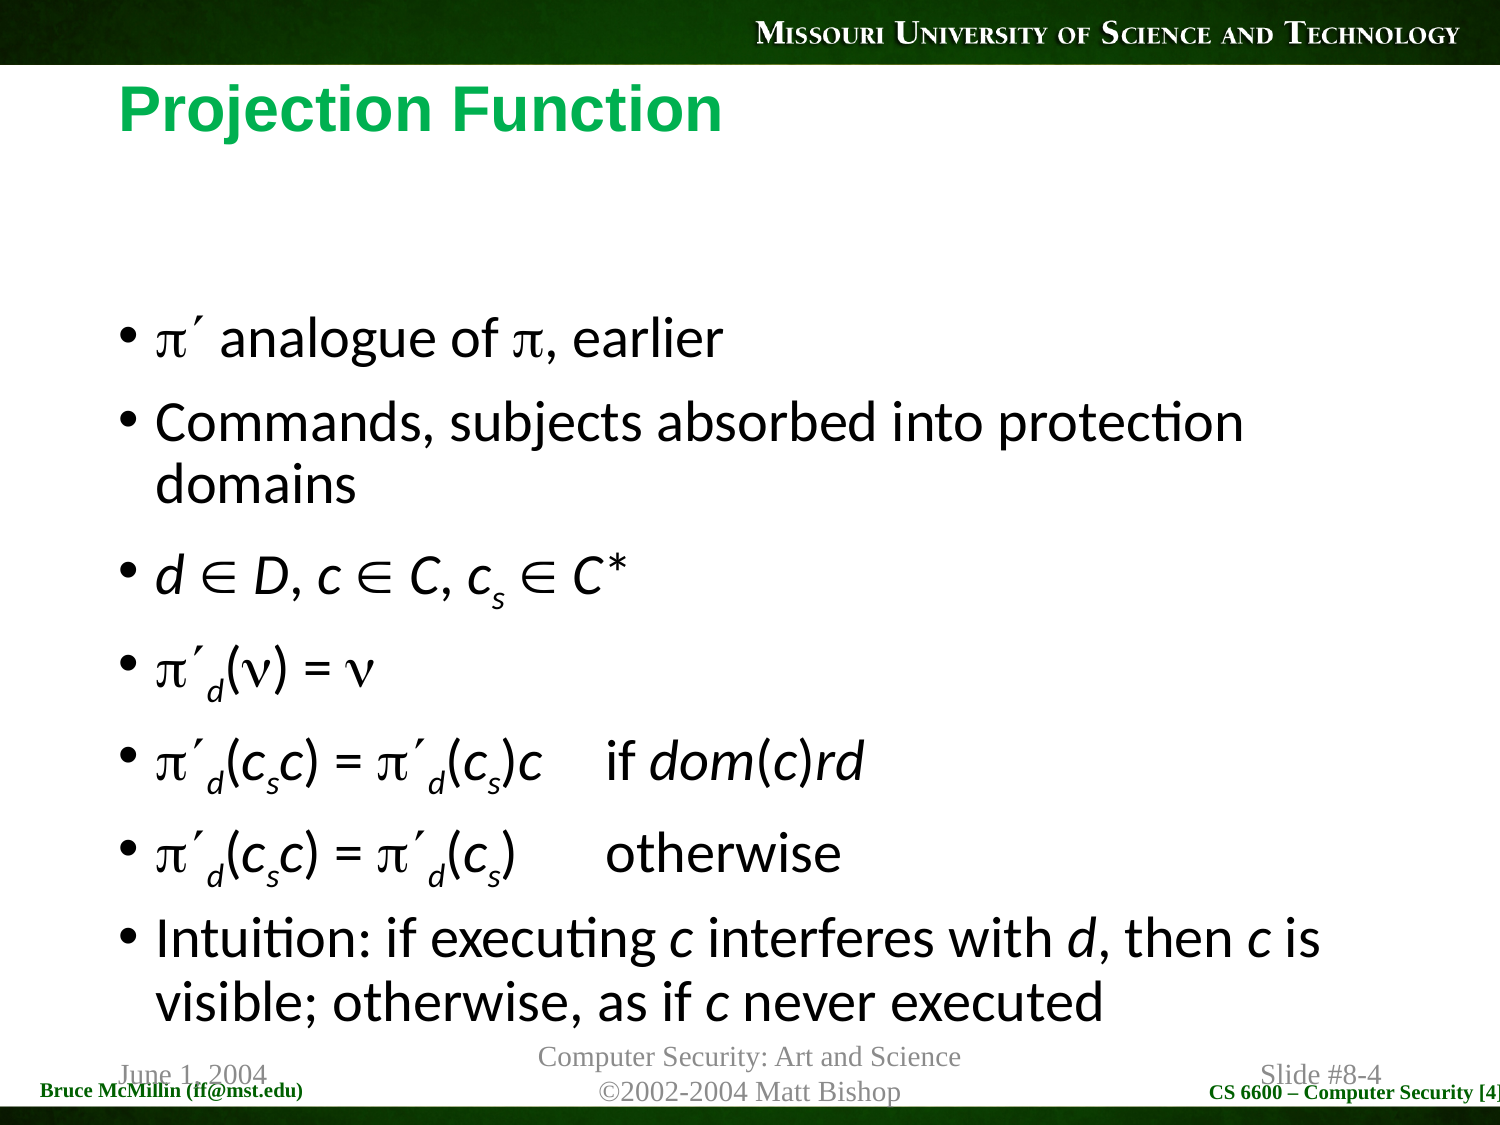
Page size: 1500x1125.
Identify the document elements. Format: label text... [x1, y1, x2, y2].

footer Computer Security: Art and Science ©2002-2004 Matt Bishop [496, 1042, 1004, 1103]
list  analogue of , earlier Commands, subjects absorbed into protection domains d  D, c  C, cs  C* d() =  d(csc) = d(cs)c if dom(c)rd d(csc) = d(cs) otherwise Intuition: if executing c interferes with d, then c is visible; otherwise, as if c never executed [103, 299, 1397, 1014]
picture [0, 0, 1500, 1125]
title Projection Function [103, 68, 1397, 154]
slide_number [103, 1042, 441, 1103]
slide_number Slide #8-4 [1059, 1042, 1397, 1103]
